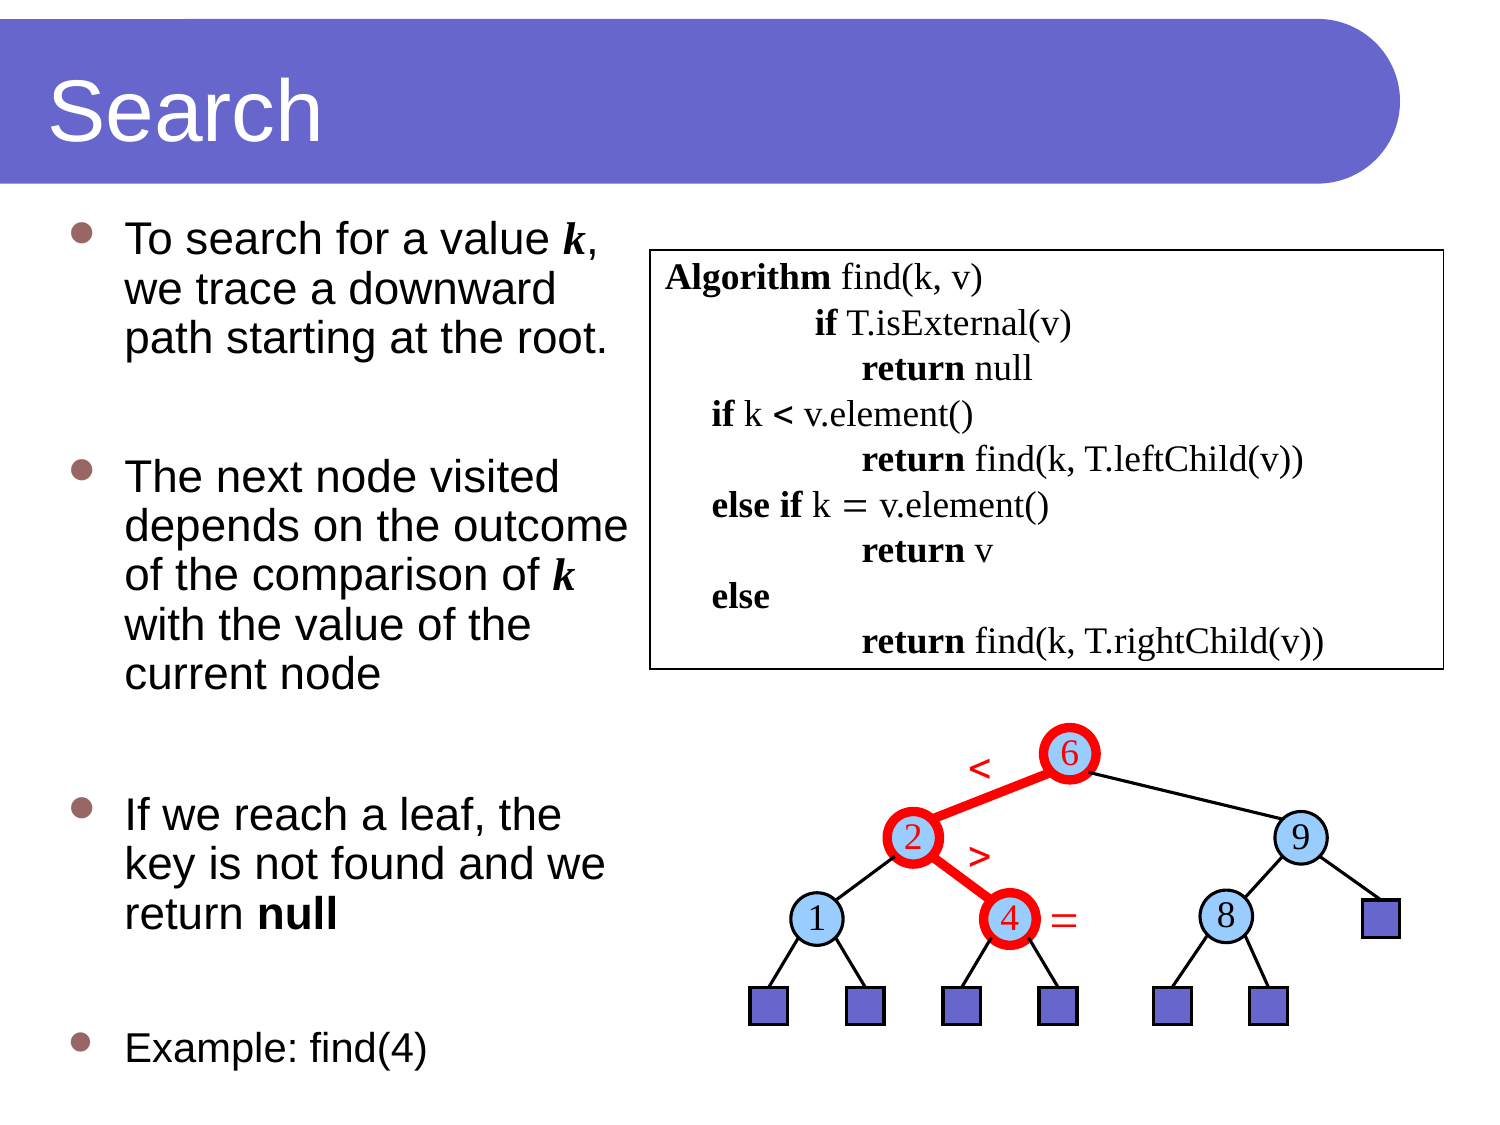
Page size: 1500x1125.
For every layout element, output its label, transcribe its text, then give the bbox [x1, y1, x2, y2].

text_box < [952, 732, 1007, 775]
text_box Algorithm find(k, v) if T.isExternal(v) return null if k < v.element() return find(k, T.leftChild(v)) else if k = v.element() return v else return find(k, T.rightChild(v)) [650, 249, 1444, 669]
text_box [1362, 899, 1400, 938]
text_box [942, 987, 981, 1025]
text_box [1028, 941, 1059, 986]
text_box 9 [1274, 811, 1328, 865]
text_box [961, 941, 992, 986]
text_box [1153, 987, 1192, 1025]
text_box [1249, 987, 1288, 1025]
text_box [750, 987, 788, 1025]
text_box 4 [983, 892, 1032, 946]
text_box 1 [790, 892, 844, 946]
text_box 8 [1200, 890, 1253, 943]
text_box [835, 860, 896, 900]
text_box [1244, 936, 1269, 986]
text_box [931, 860, 992, 897]
text_box = [1032, 884, 1096, 950]
list To search for a value k, we trace a downward path starting at the root. The next node visited depends on the outcome of the comparison of k with the value of the current node If we reach a leaf, the key is not found and we return null Example: find(4) [52, 207, 651, 1071]
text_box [1087, 776, 1283, 818]
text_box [1244, 857, 1283, 897]
title Search [31, 31, 1348, 182]
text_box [1319, 857, 1382, 899]
text_box [1039, 987, 1077, 1025]
text_box 6 [1043, 727, 1097, 780]
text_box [1172, 936, 1209, 986]
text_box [931, 776, 1052, 815]
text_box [835, 938, 866, 986]
text_box [846, 987, 885, 1025]
text_box > [952, 824, 1007, 886]
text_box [768, 938, 799, 986]
text_box 2 [887, 811, 940, 865]
